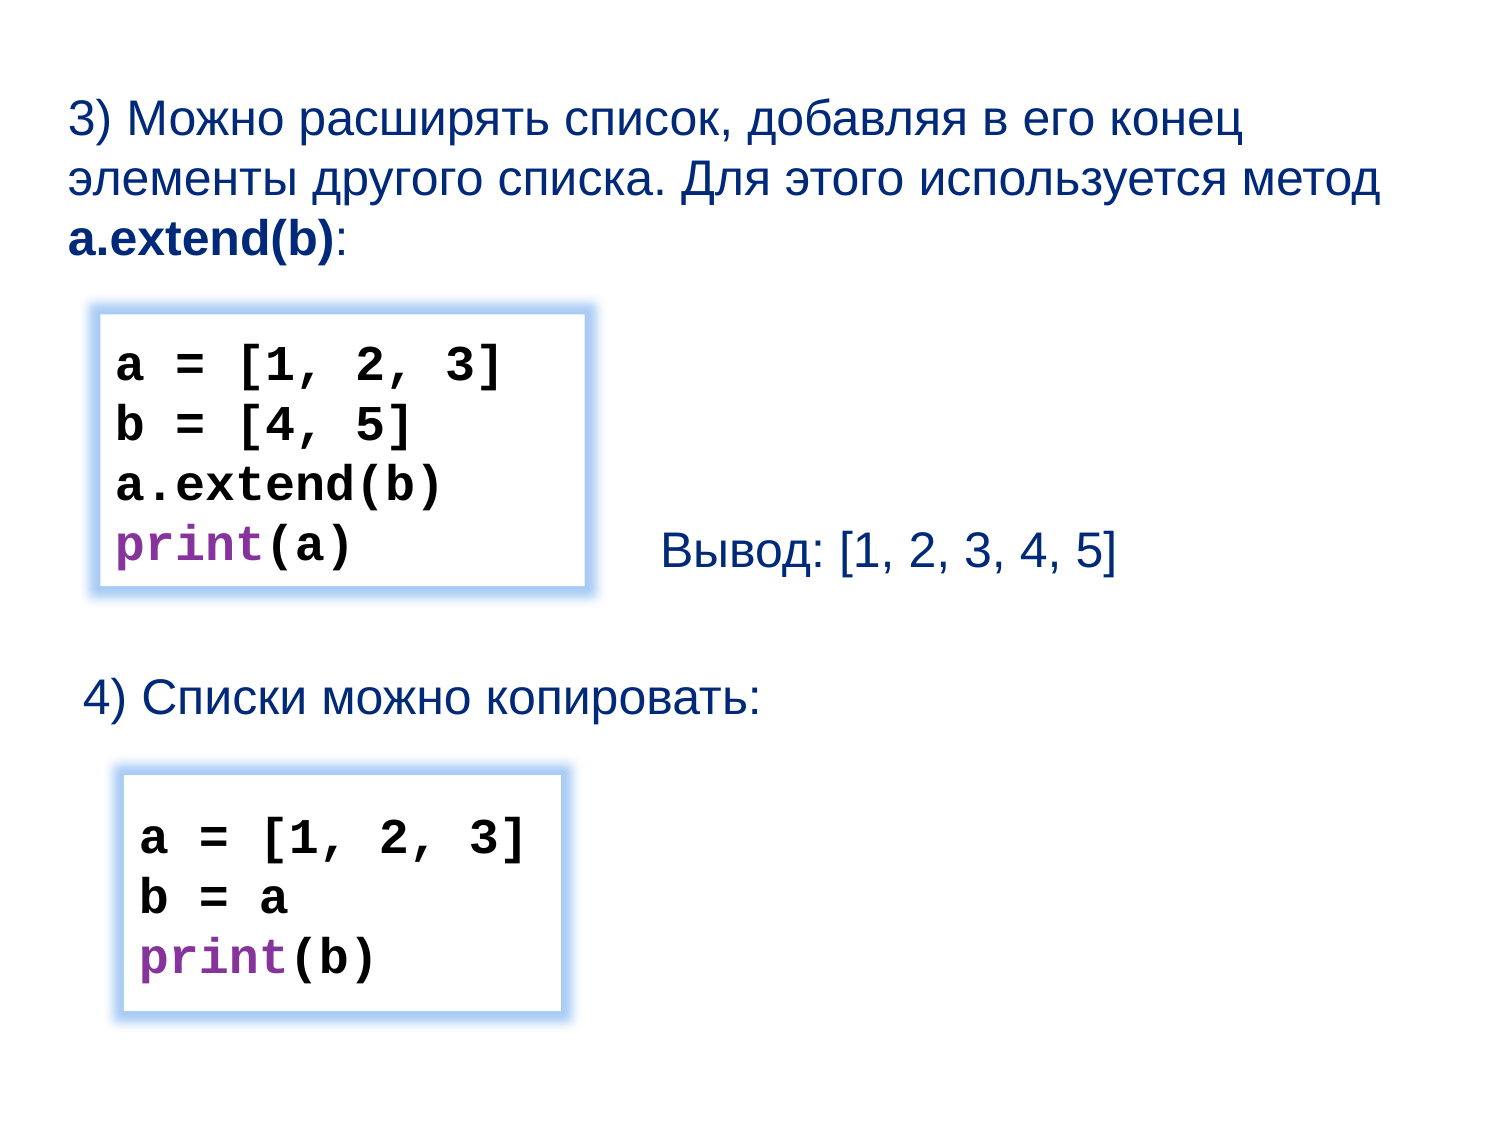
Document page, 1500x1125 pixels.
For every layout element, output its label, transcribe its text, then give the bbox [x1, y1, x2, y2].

text_box a = [1, 2, 3] b = [4, 5] a.extend(b) print(a) [98, 312, 587, 588]
text_box Вывод: [1, 2, 3, 4, 5] [645, 510, 1133, 586]
text_box a = [1, 2, 3] b = a print(b) [122, 773, 563, 1013]
text_box 3) Можно расширять список, добавляя в его конец элементы другого списка. Для этого используется метод a.extend(b): [53, 78, 1447, 273]
text_box 4) Списки можно копировать: [68, 656, 778, 732]
